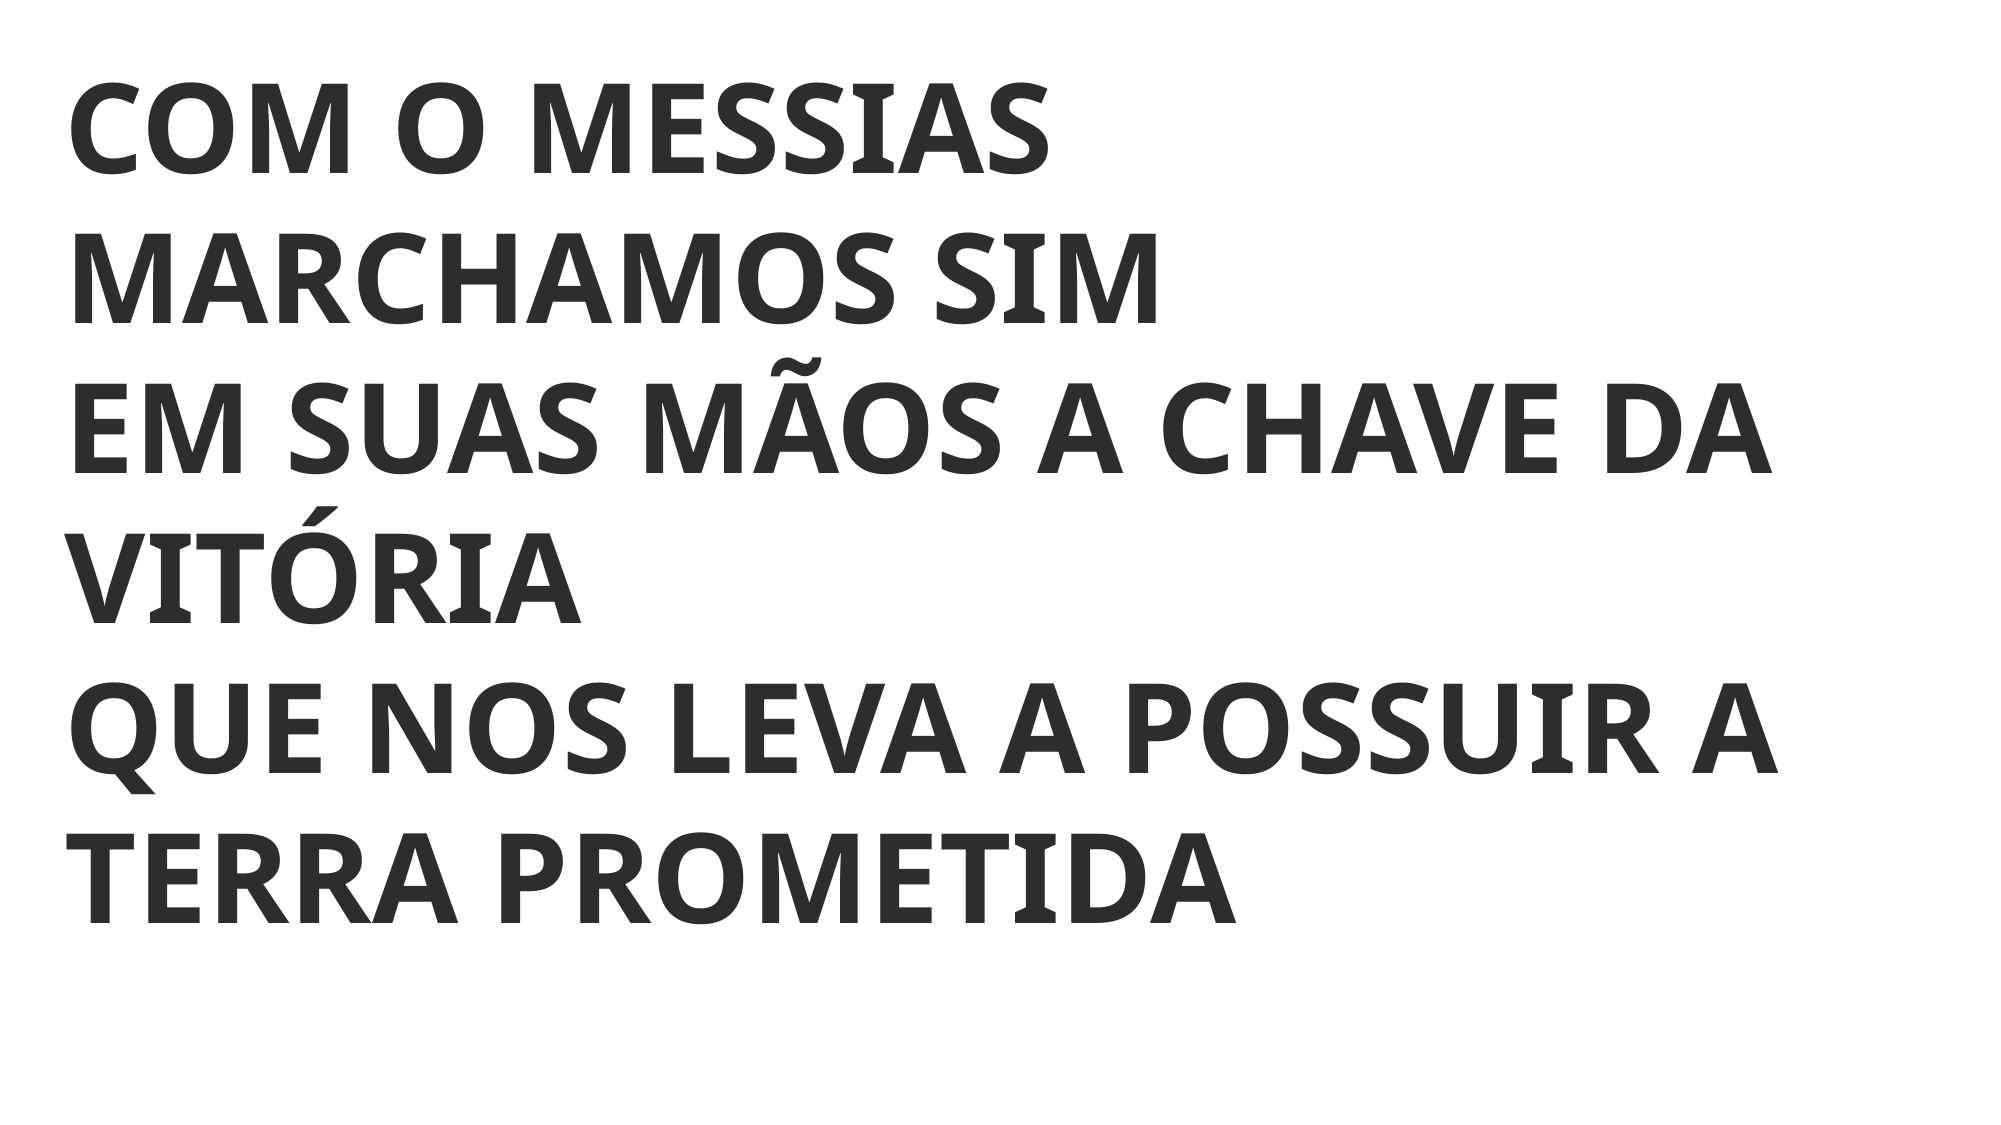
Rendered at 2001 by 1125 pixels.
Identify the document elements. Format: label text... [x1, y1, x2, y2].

text_box COM O MESSIAS MARCHAMOS SIM EM SUAS MÃOS A CHAVE DA VITÓRIA QUE NOS LEVA A POSSUIR A TERRA PROMETIDA [50, 40, 1907, 956]
